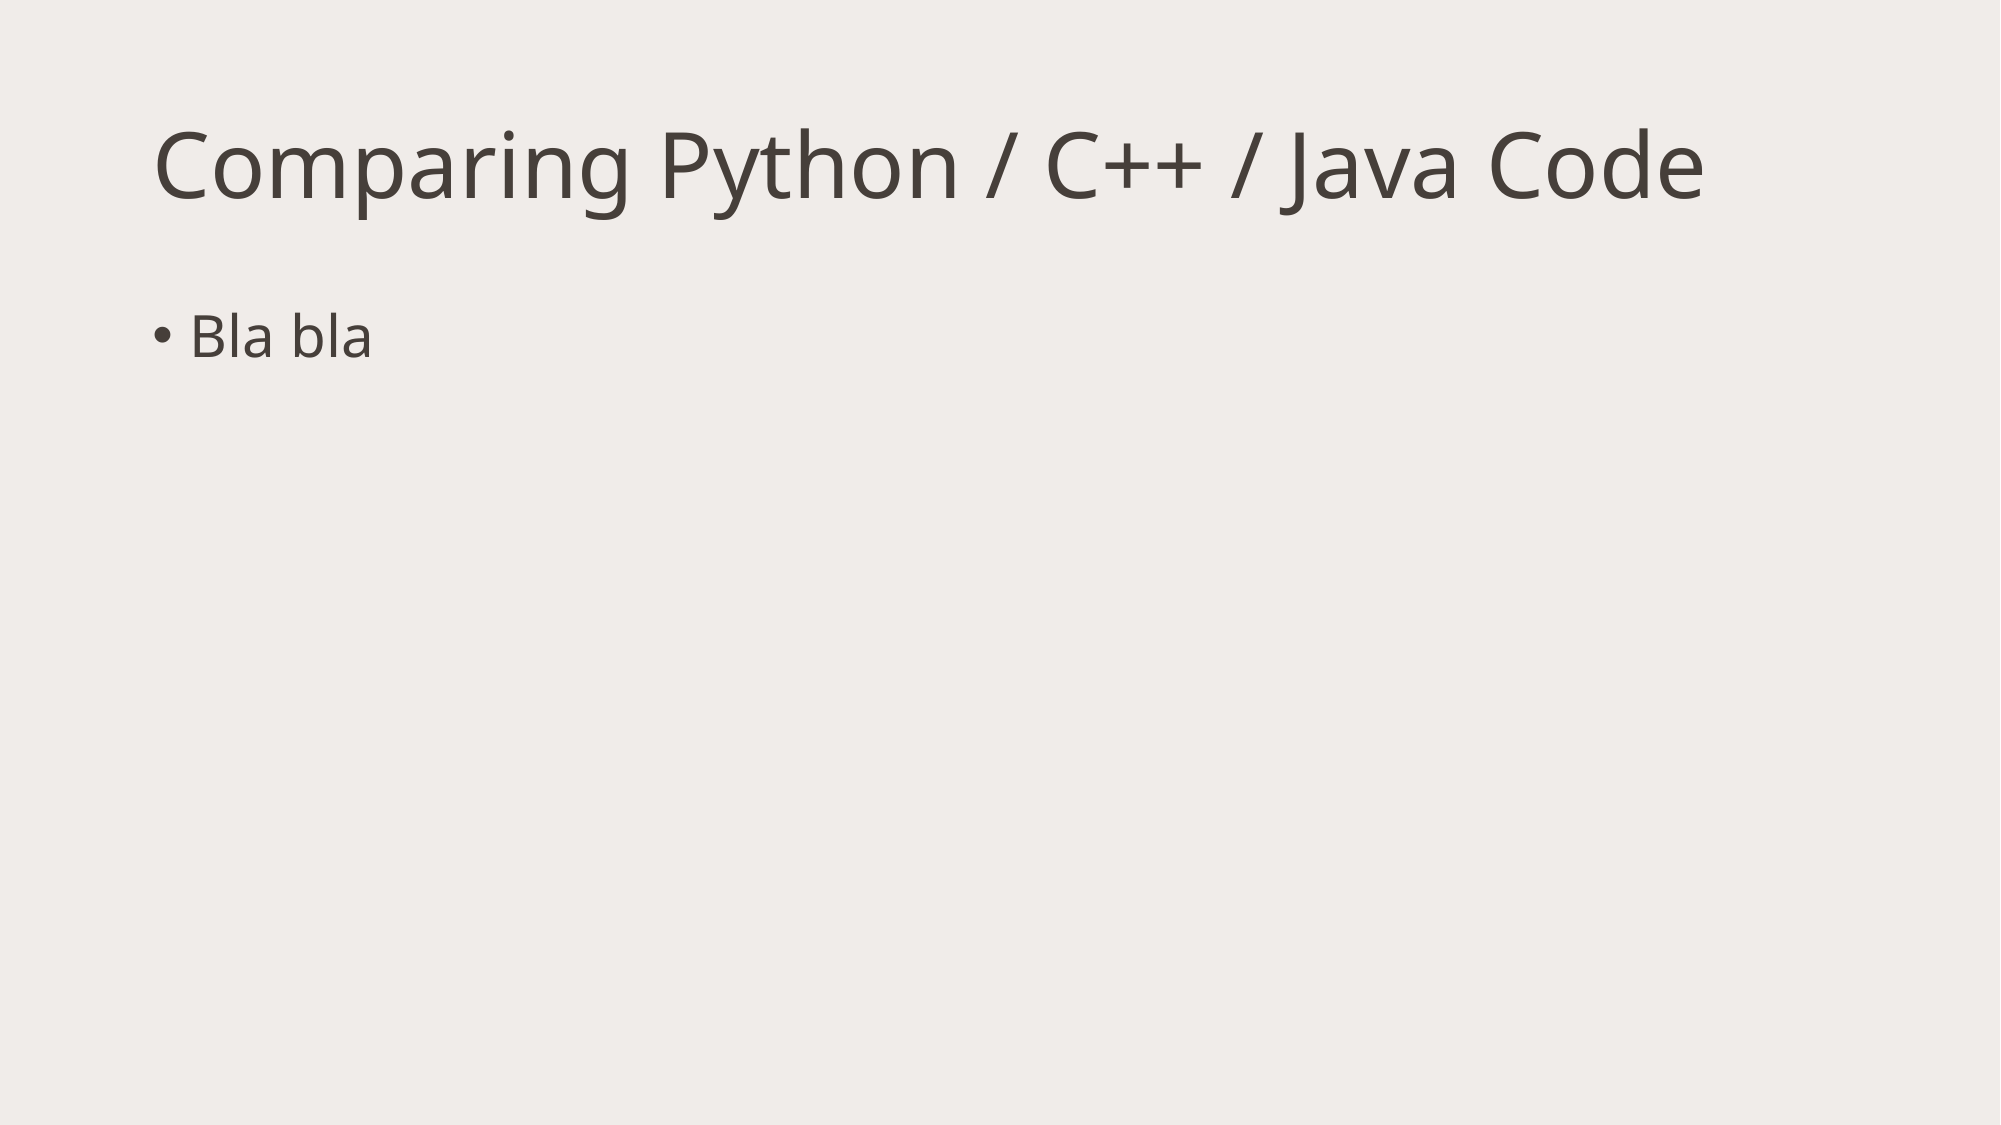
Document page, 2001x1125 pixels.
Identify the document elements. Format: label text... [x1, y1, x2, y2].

list Bla bla [137, 299, 1334, 1014]
title Comparing Python / C++ / Java Code [137, 59, 1863, 278]
